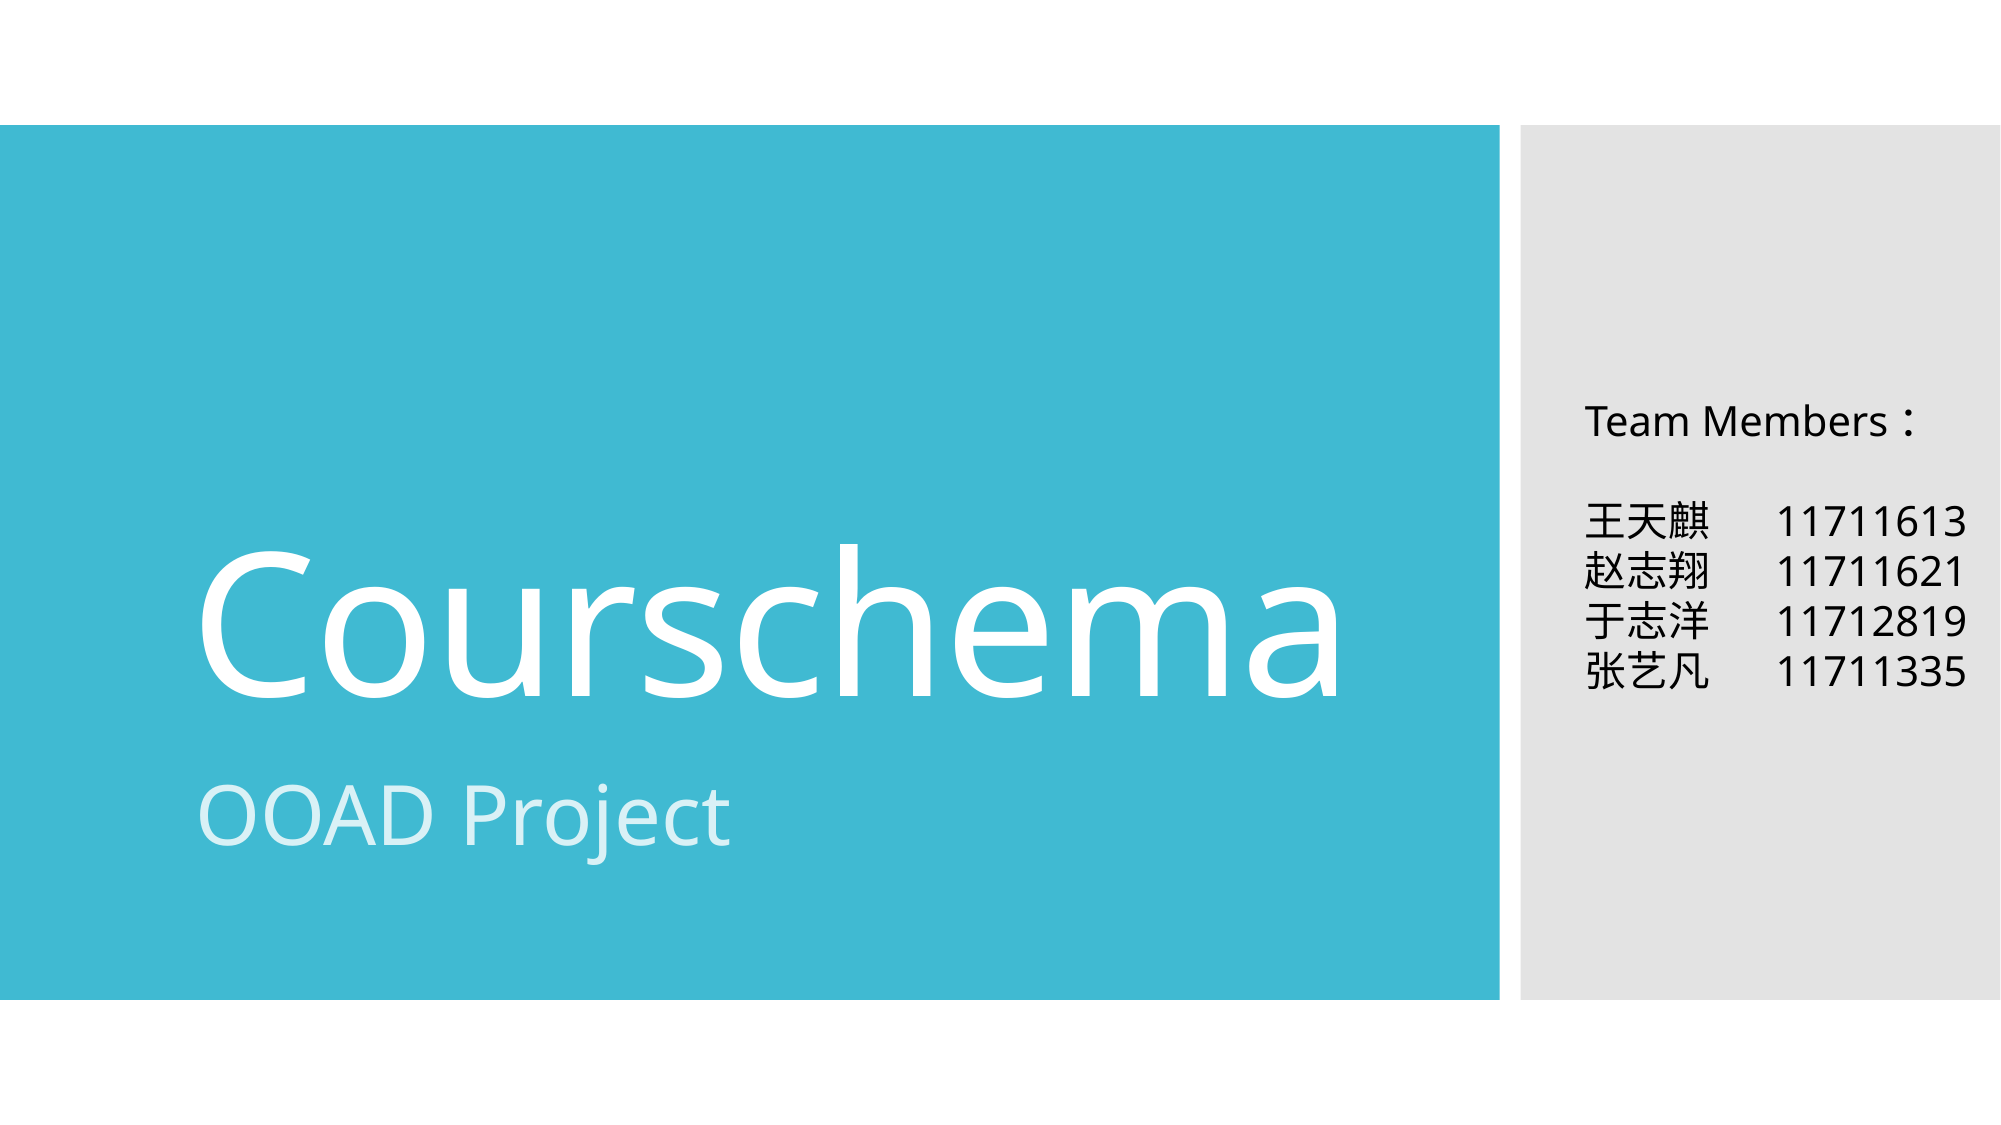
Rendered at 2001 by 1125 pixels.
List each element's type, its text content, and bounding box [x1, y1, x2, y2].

title Courschema [175, 213, 1376, 747]
text_box Team Members： 王天麒 11711613 赵志翔 11711621 于志洋 11712819 张艺凡 11711335 [1570, 387, 2000, 763]
subtitle OOAD Project [180, 766, 1381, 917]
